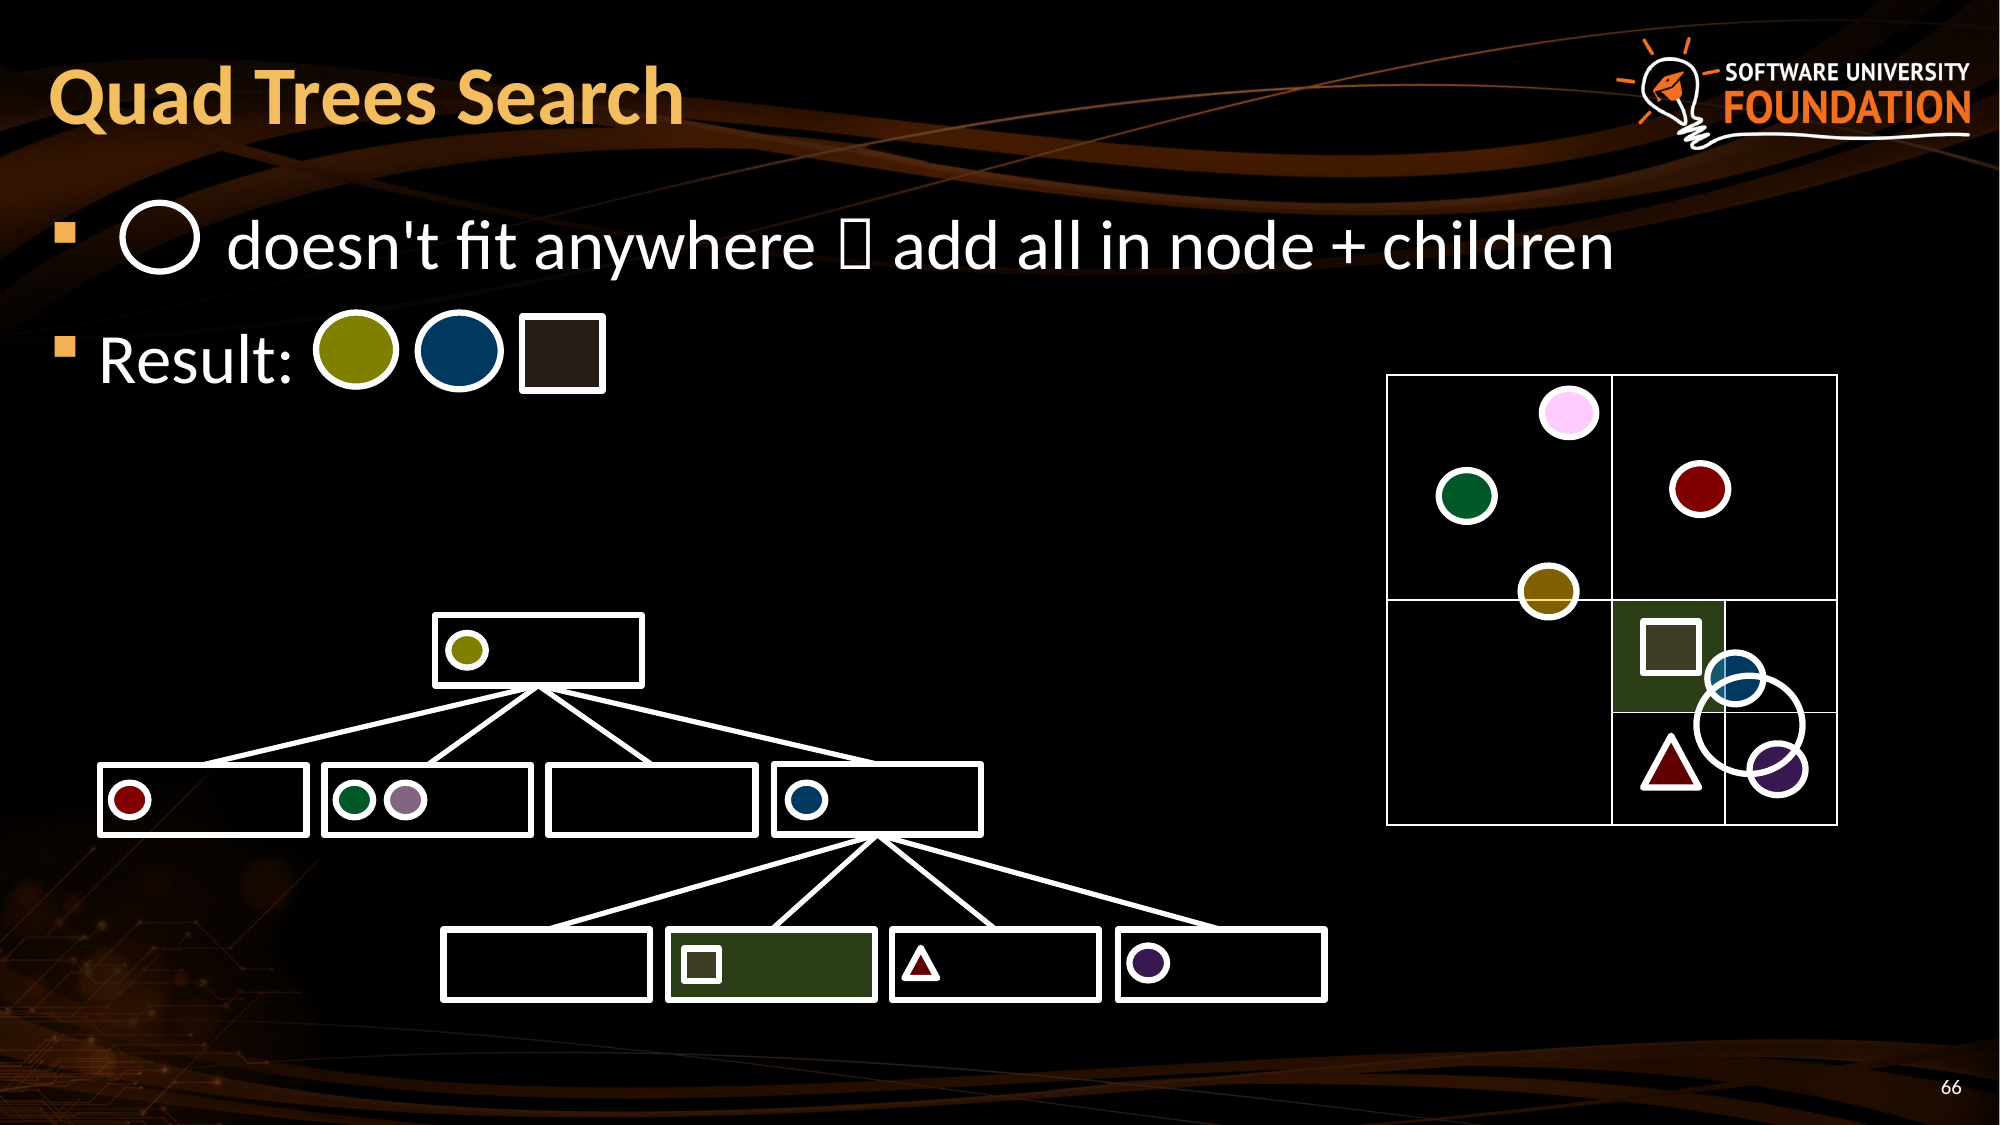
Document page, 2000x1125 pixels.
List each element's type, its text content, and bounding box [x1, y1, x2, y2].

text_box [417, 312, 501, 390]
text_box [904, 947, 938, 979]
picture [0, 0, 2000, 1125]
list doesn't fit anywhere  add all in node + children Result: [31, 188, 1968, 1103]
text_box [1643, 621, 1700, 674]
text_box [548, 765, 756, 834]
text_box [668, 930, 876, 1000]
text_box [546, 834, 771, 930]
title Quad Trees Search [30, 6, 1602, 189]
text_box [1129, 945, 1168, 981]
table_cell [1613, 601, 1724, 712]
table_cell [1726, 713, 1836, 824]
text_box [892, 930, 1100, 1000]
table_cell [1613, 713, 1724, 824]
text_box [427, 685, 538, 765]
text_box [771, 834, 877, 930]
text_box [1438, 470, 1495, 522]
text_box [1117, 929, 1325, 1000]
text_box [324, 765, 532, 836]
text_box [522, 316, 603, 391]
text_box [538, 685, 878, 765]
text_box [443, 929, 651, 1000]
table_cell [1726, 601, 1836, 712]
text_box [684, 948, 720, 981]
text_box [386, 782, 425, 818]
text_box [1643, 735, 1700, 788]
text_box [1672, 463, 1729, 516]
text_box [1520, 565, 1577, 618]
text_box [122, 202, 197, 272]
table_header [1613, 376, 1836, 599]
text_box [774, 764, 981, 834]
text_box [1707, 652, 1764, 691]
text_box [203, 685, 427, 765]
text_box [877, 834, 1222, 930]
text_box [1541, 388, 1597, 438]
text_box [1750, 749, 1806, 796]
text_box [316, 312, 397, 387]
table_cell [1388, 601, 1611, 824]
text_box [787, 782, 826, 818]
text_box [435, 615, 642, 685]
table_header [1388, 376, 1611, 599]
text_box [448, 632, 486, 668]
text_box [99, 764, 307, 836]
text_box [1696, 675, 1803, 774]
